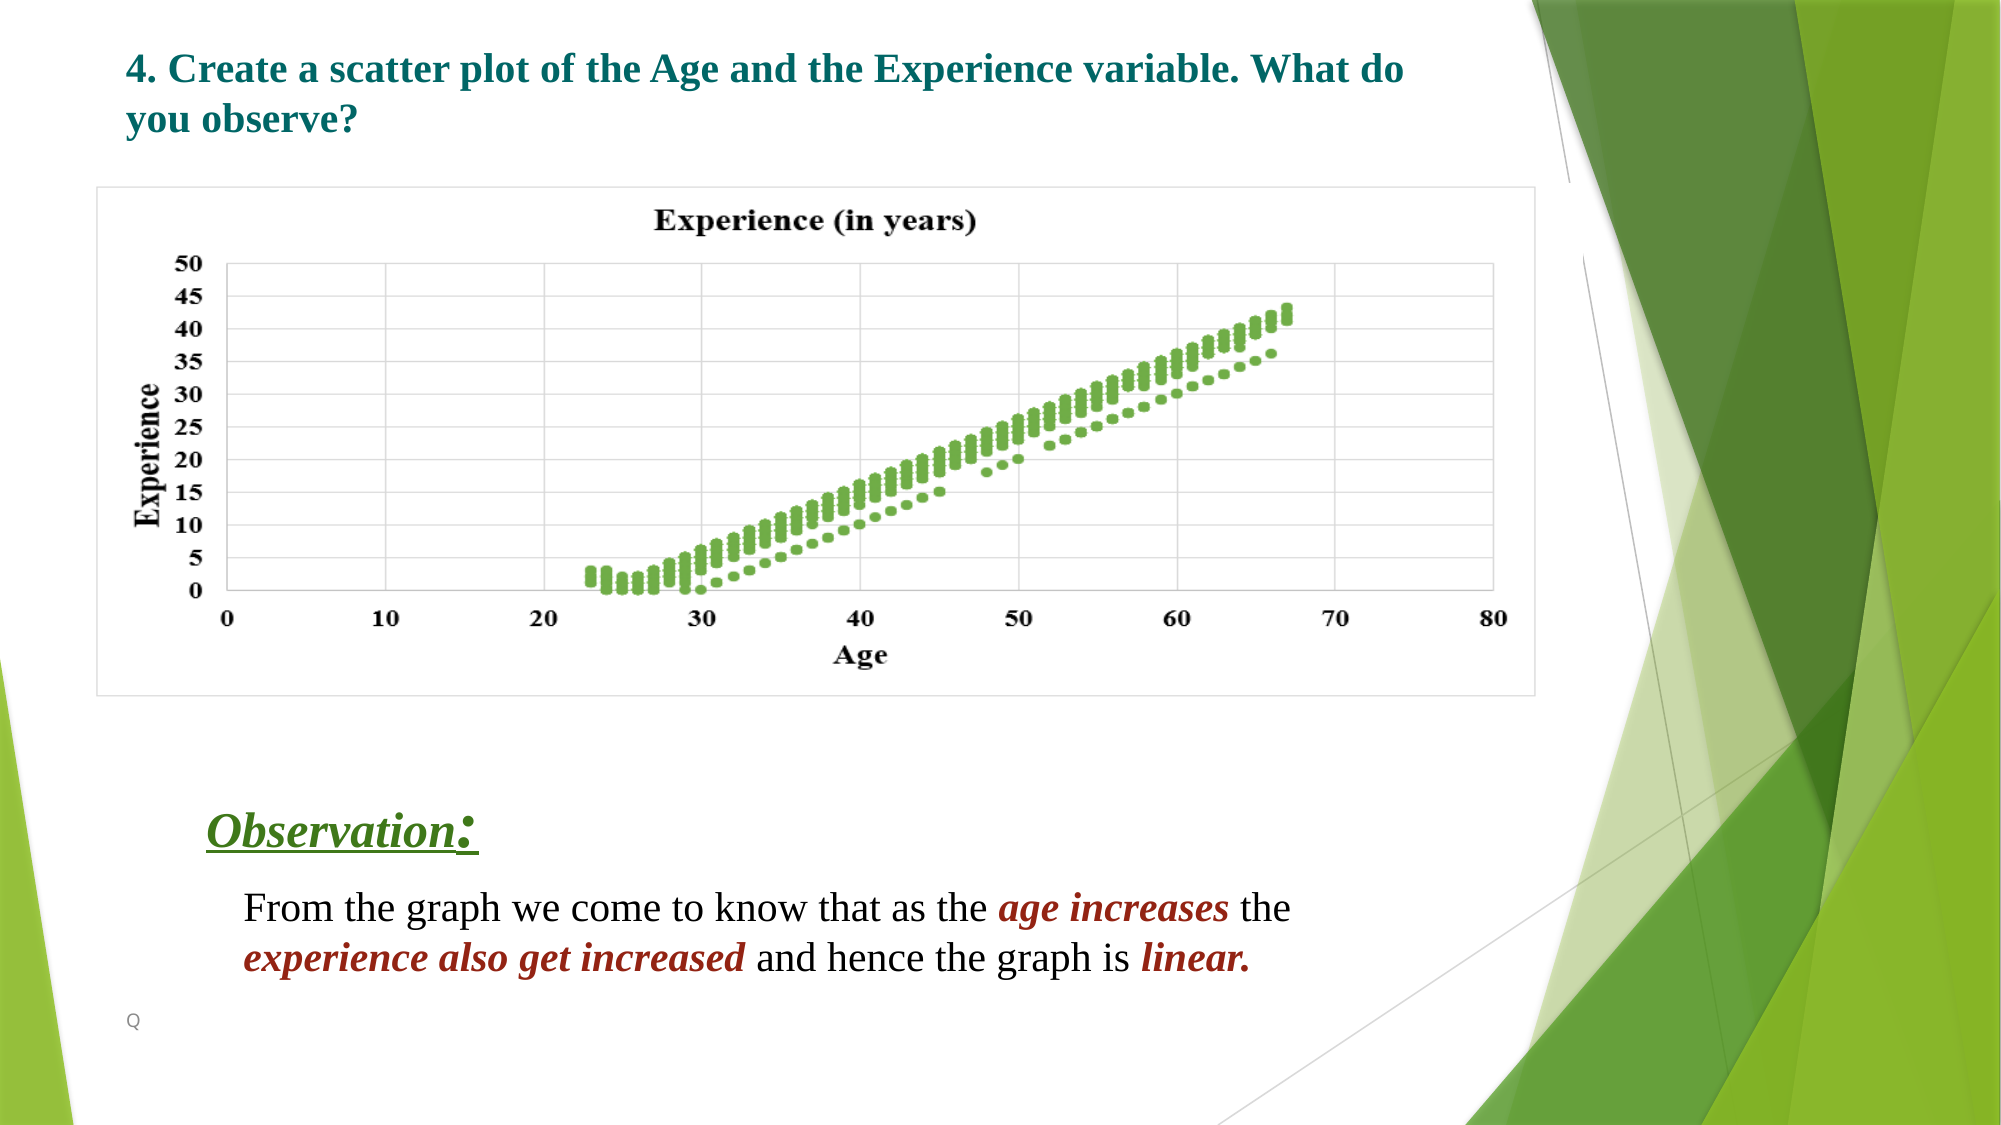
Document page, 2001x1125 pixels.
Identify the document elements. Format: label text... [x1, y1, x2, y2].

footer Q [111, 991, 1145, 1051]
picture [84, 183, 1584, 734]
text_box From the graph we come to know that as the age increases the experience also get increased and hence the graph is linear. [153, 871, 1493, 987]
text_box 4. Create a scatter plot of the Age and the Experience variable. What do you observe? [111, 33, 1468, 149]
text_box Observation: [171, 773, 513, 869]
